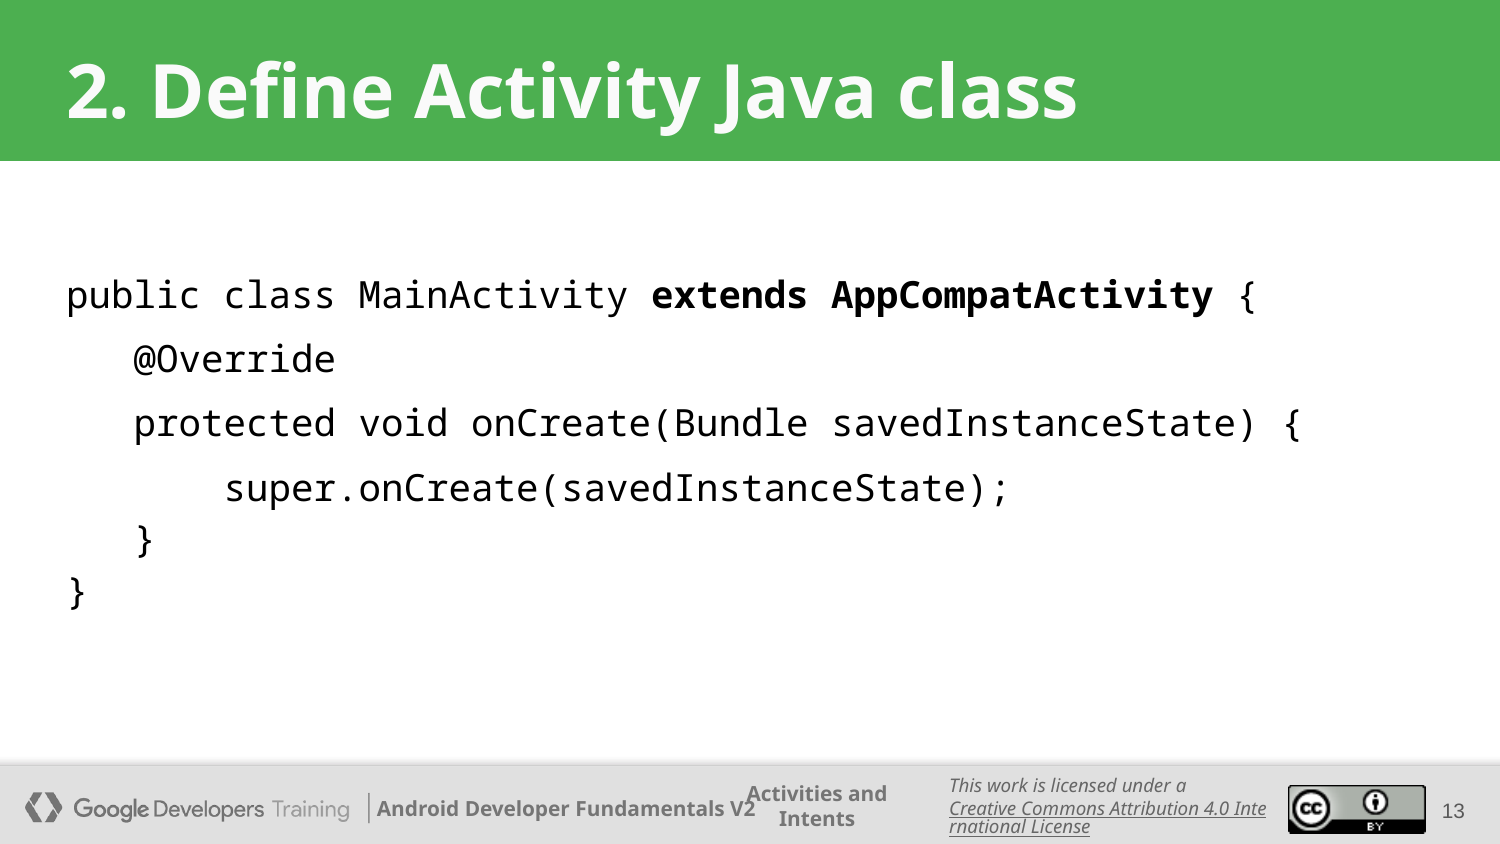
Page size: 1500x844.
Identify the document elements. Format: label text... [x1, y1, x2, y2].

slide_number ‹#› [1389, 777, 1480, 842]
picture [0, 161, 1500, 844]
list public class MainActivity extends AppCompatActivity { @Override protected void onCreate(Bundle savedInstanceState) { super.onCreate(savedInstanceState); } } [51, 176, 1449, 737]
title 2. Define Activity Java class [51, 28, 1449, 122]
